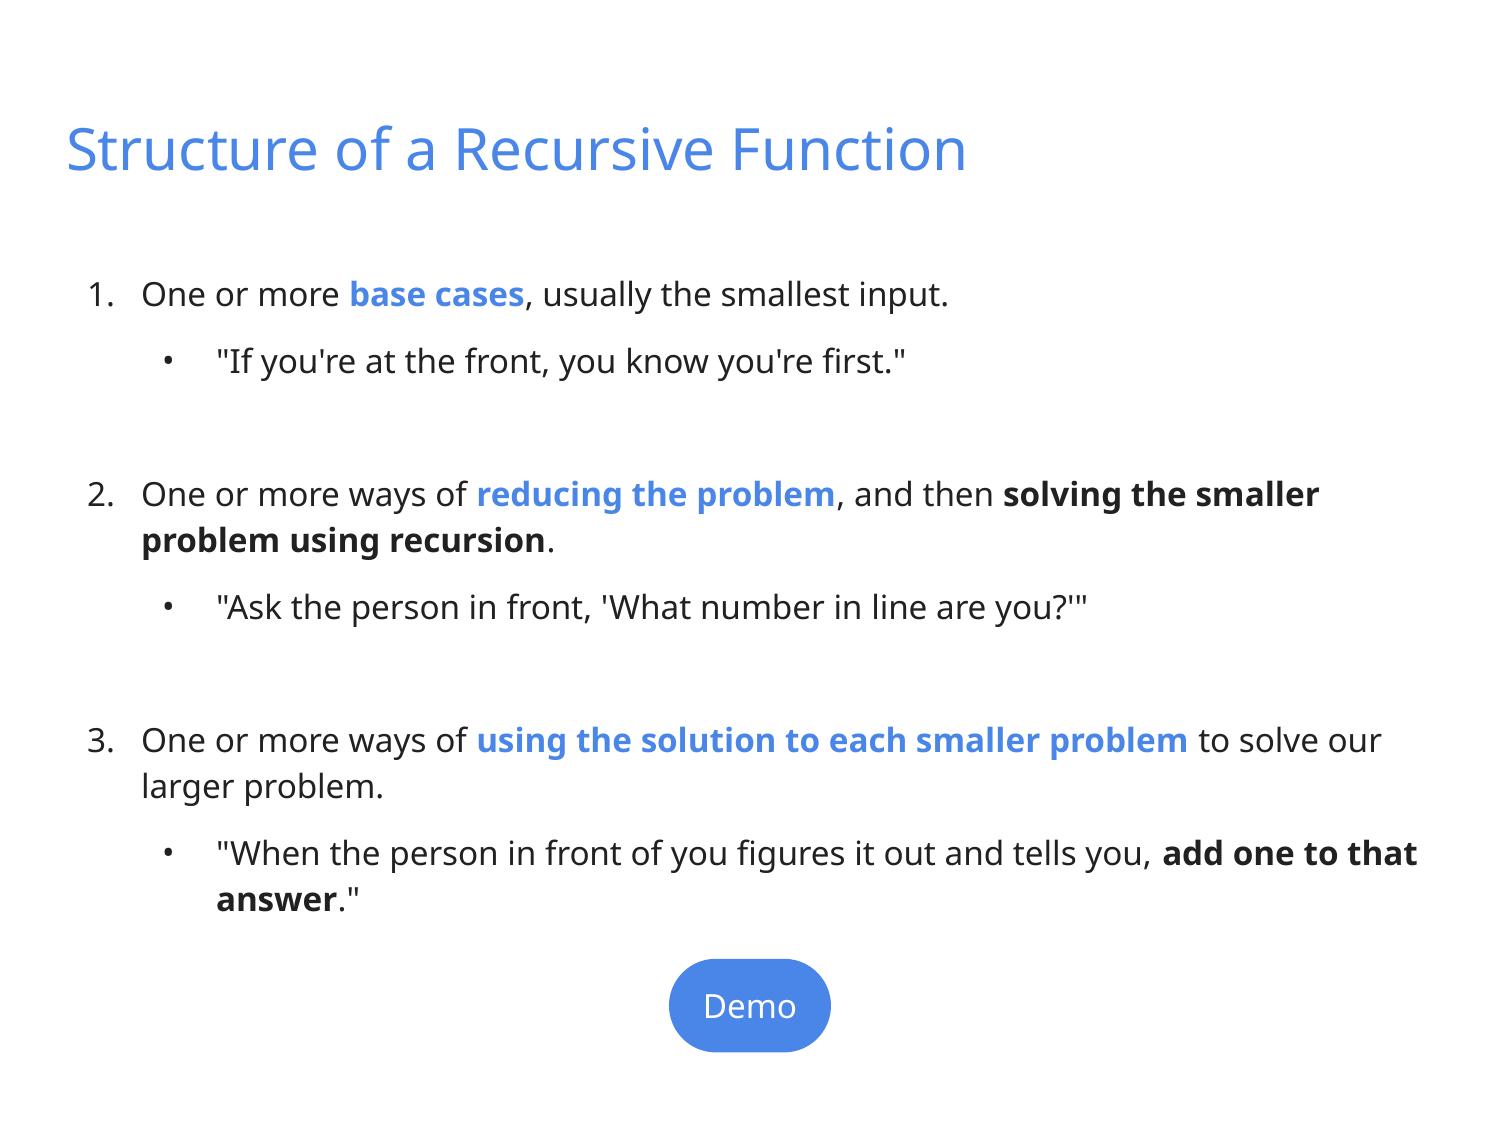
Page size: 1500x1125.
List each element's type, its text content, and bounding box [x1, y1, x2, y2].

text_box Demo [668, 958, 831, 1053]
title Structure of a Recursive Function [51, 97, 1449, 223]
list One or more base cases, usually the smallest input. "If you're at the front, you know you're first." One or more ways of reducing the problem, and then solving the smaller problem using recursion. "Ask the person in front, 'What number in line are you?'" One or more ways of using the solution to each smaller problem to solve our larger problem. "When the person in front of you figures it out and tells you, add one to that answer." [51, 252, 1449, 1000]
